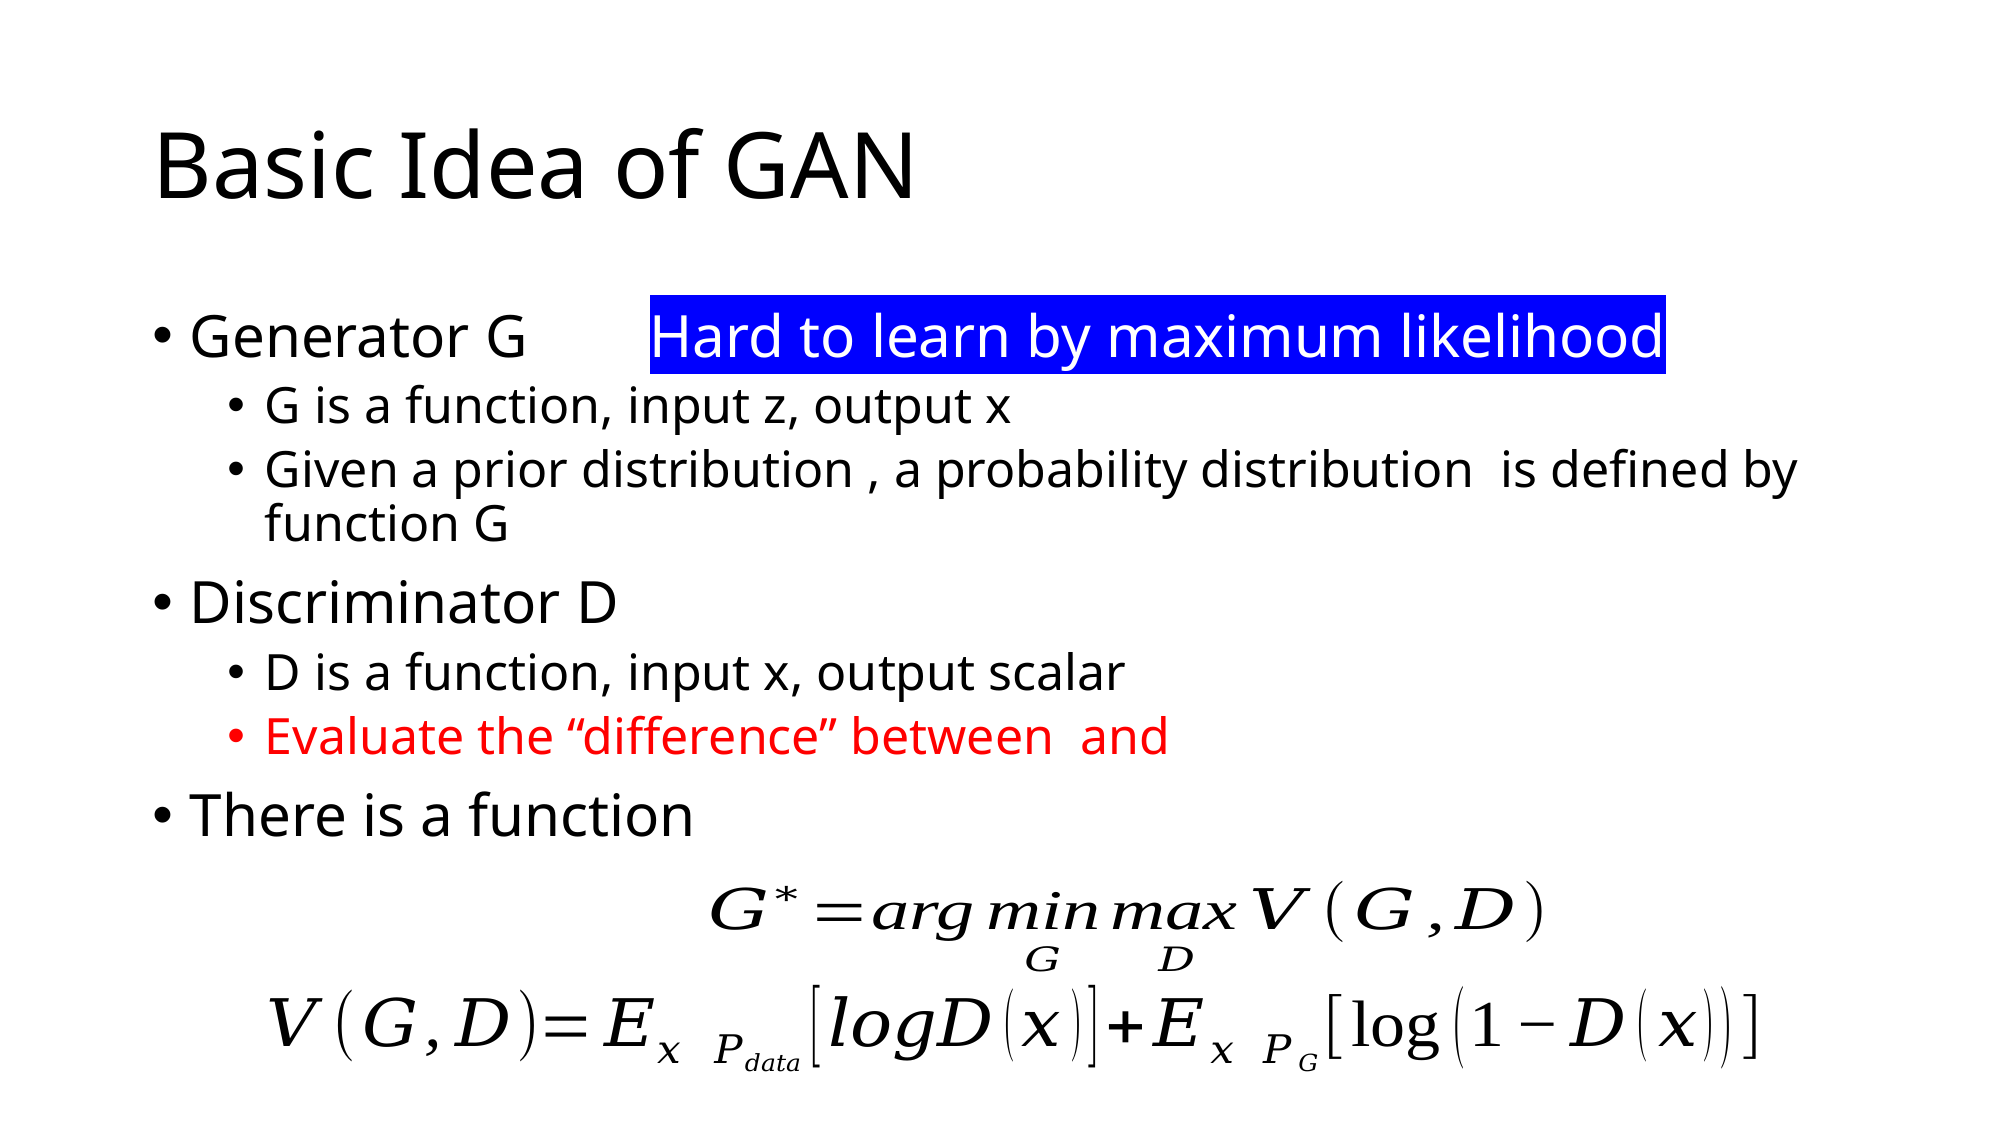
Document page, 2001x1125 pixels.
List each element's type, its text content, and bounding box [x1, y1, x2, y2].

title Basic Idea of GAN [137, 59, 1863, 278]
